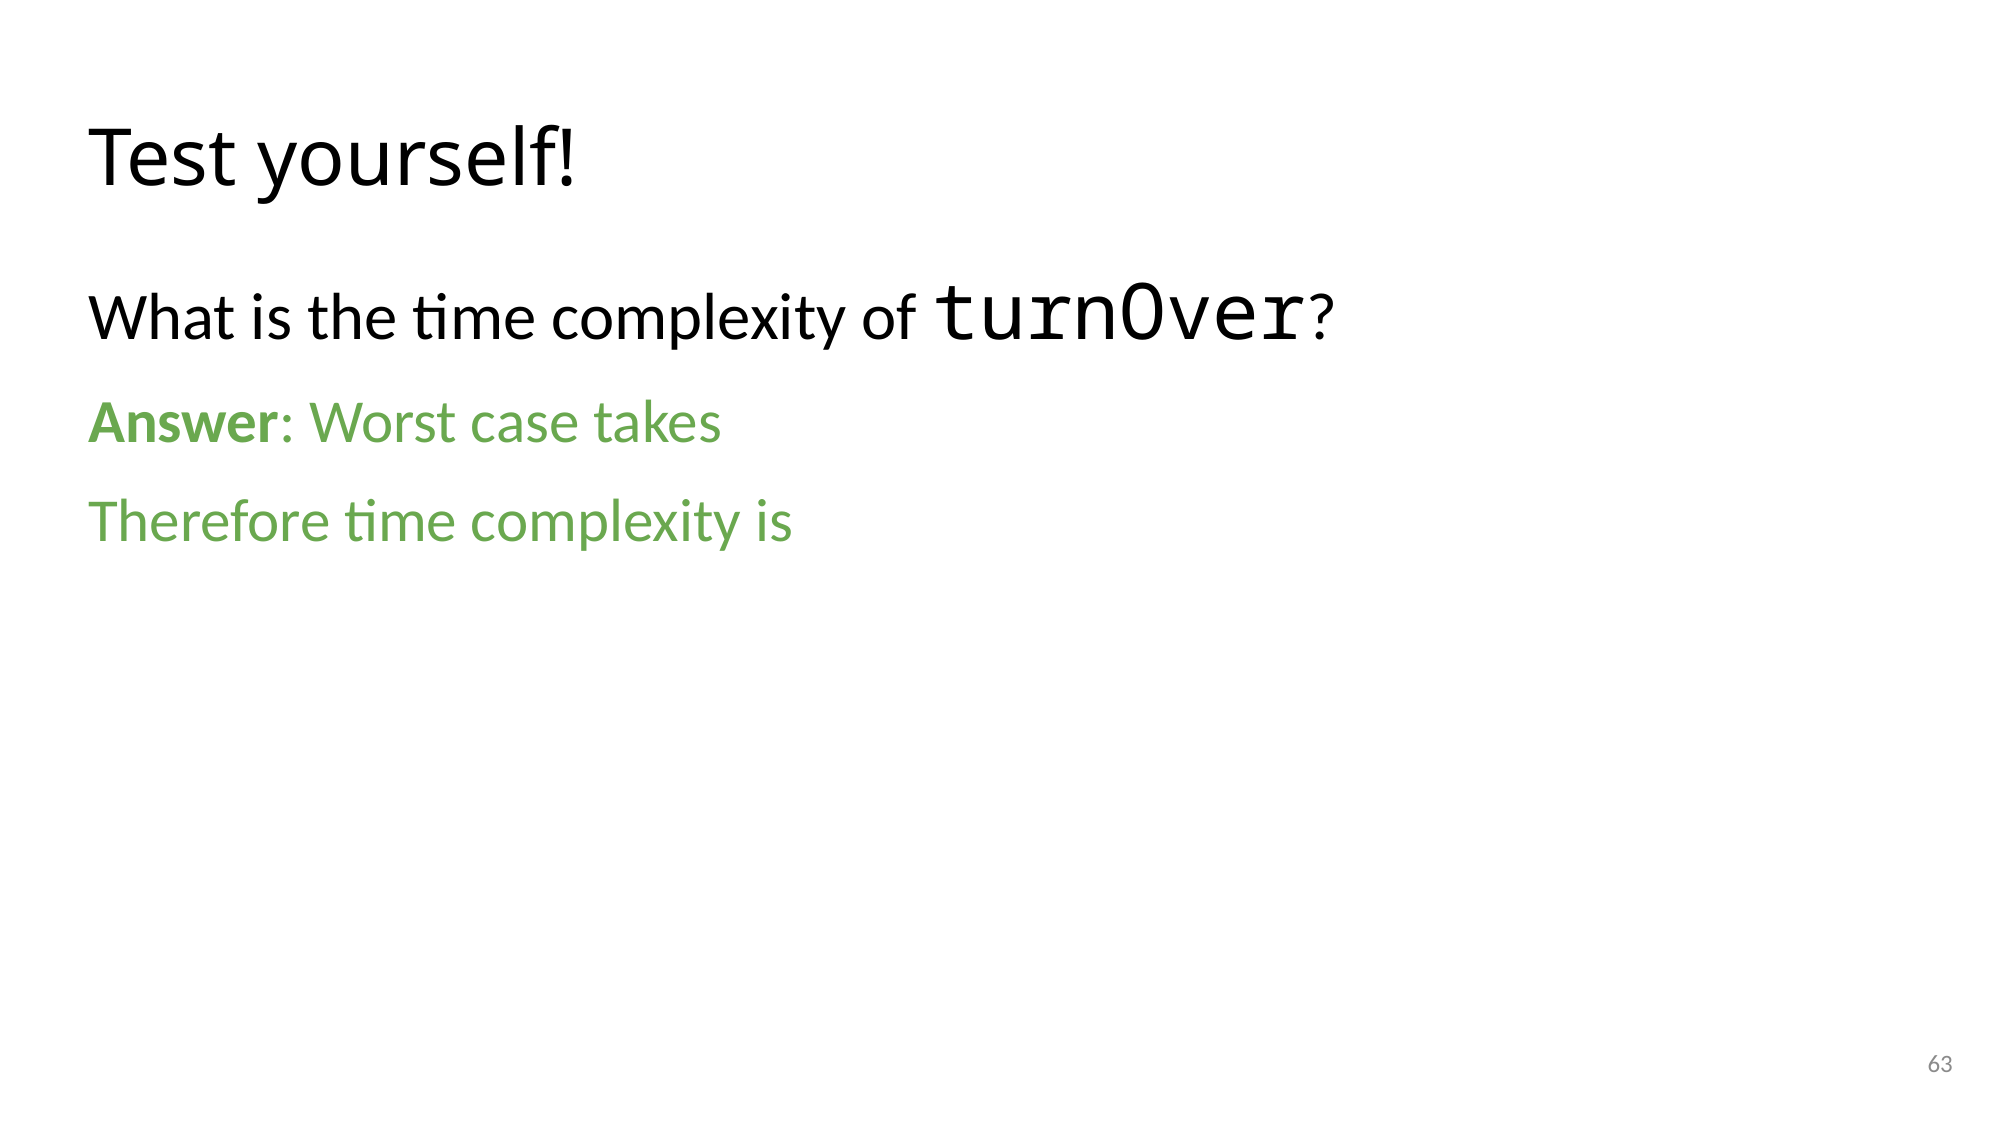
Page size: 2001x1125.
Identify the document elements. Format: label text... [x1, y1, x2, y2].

title Test yourself! [68, 97, 1932, 223]
slide_number 63 [1853, 1019, 1974, 1106]
